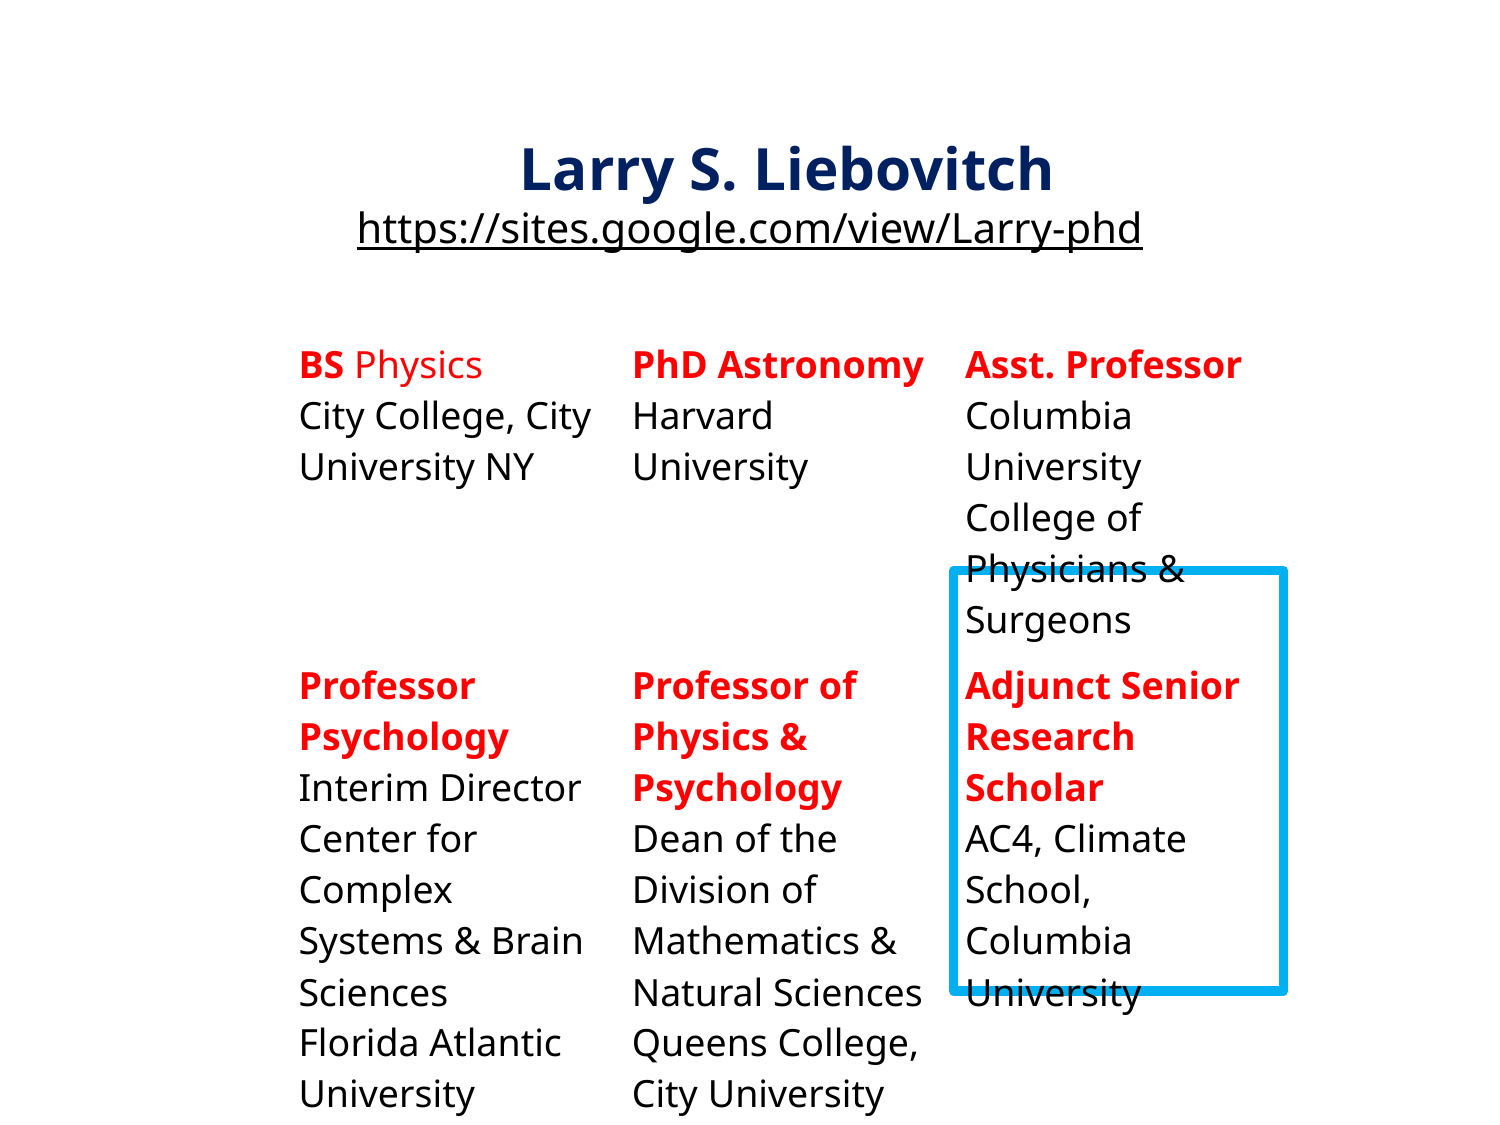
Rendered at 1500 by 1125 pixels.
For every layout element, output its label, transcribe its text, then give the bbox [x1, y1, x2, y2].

table_cell Professor of Physics & Psychology Dean of the Division of Mathematics & Natural Sciences Queens College, City University NY [617, 652, 950, 1125]
table_cell Professor Psychology Interim Director Center for Complex Systems & Brain Sciences Florida Atlantic University [283, 652, 617, 1125]
table_header BS Physics City College, City University NY [283, 331, 617, 652]
text_box Larry S. Liebovitch https://sites.google.com/view/Larry-phd [24, 124, 1475, 267]
table_cell Adjunct Senior Research Scholar AC4, Climate School, Columbia University [950, 652, 1283, 1125]
table_header Asst. Professor Columbia University College of Physicians & Surgeons [950, 331, 1283, 652]
table_header PhD Astronomy Harvard University [617, 331, 950, 652]
